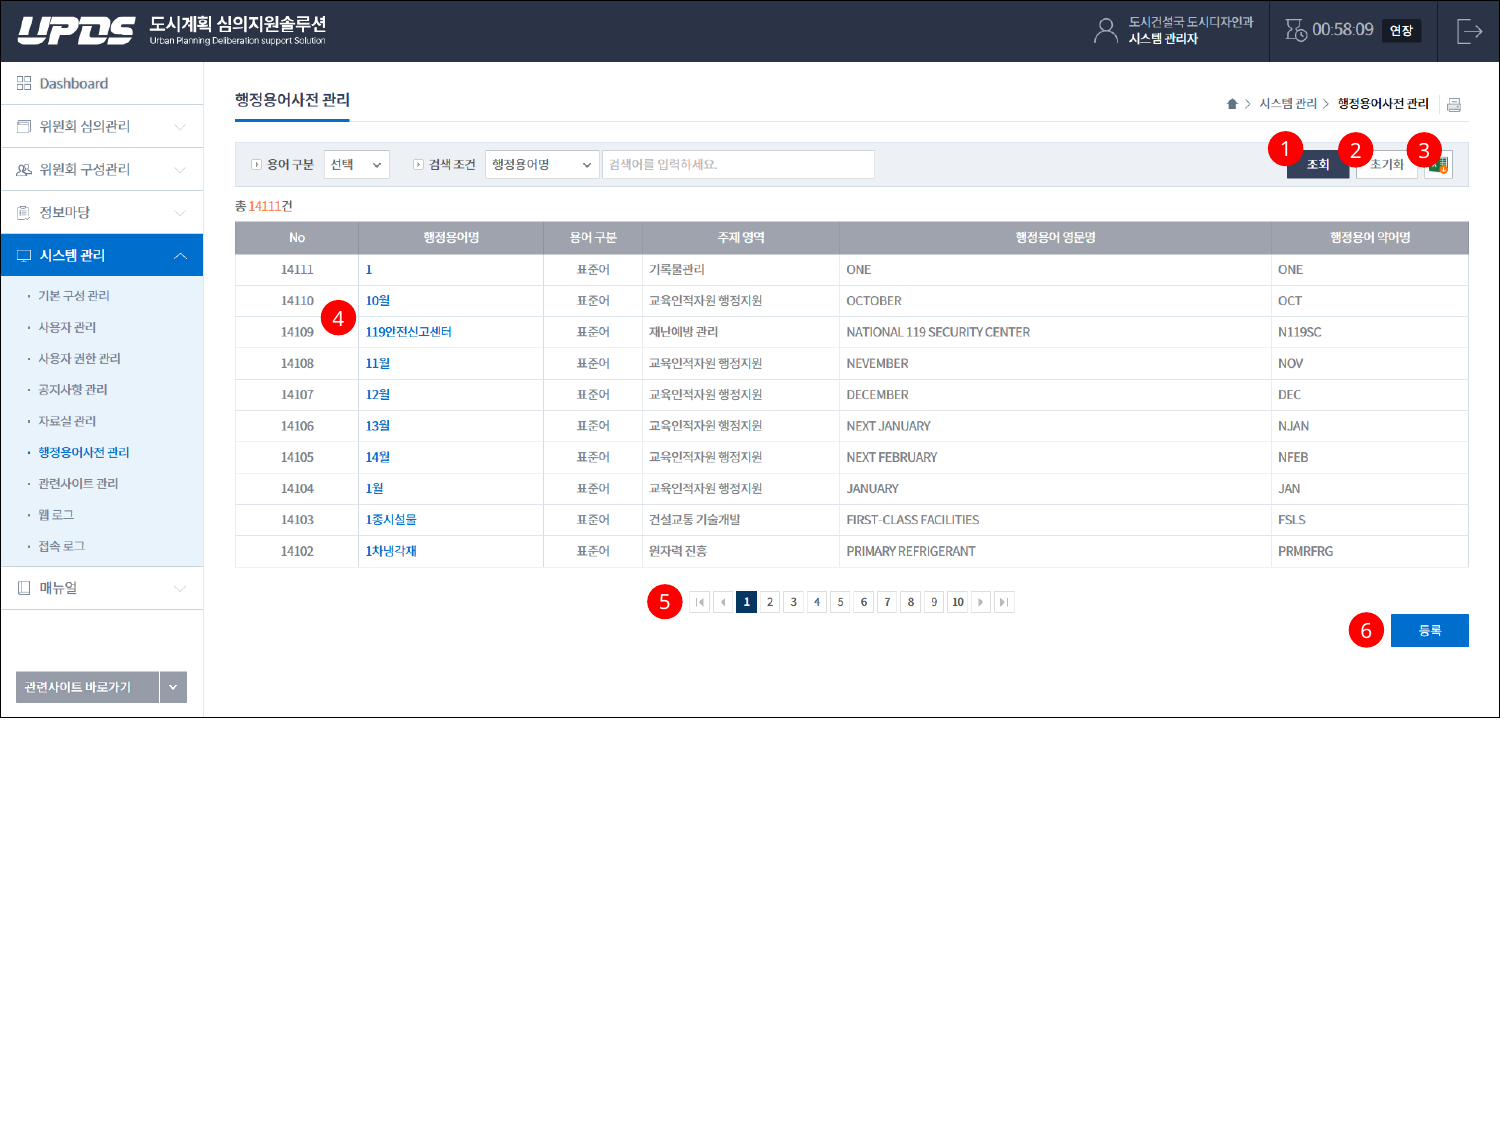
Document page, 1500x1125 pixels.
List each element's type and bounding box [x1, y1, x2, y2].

picture [0, 0, 1500, 718]
